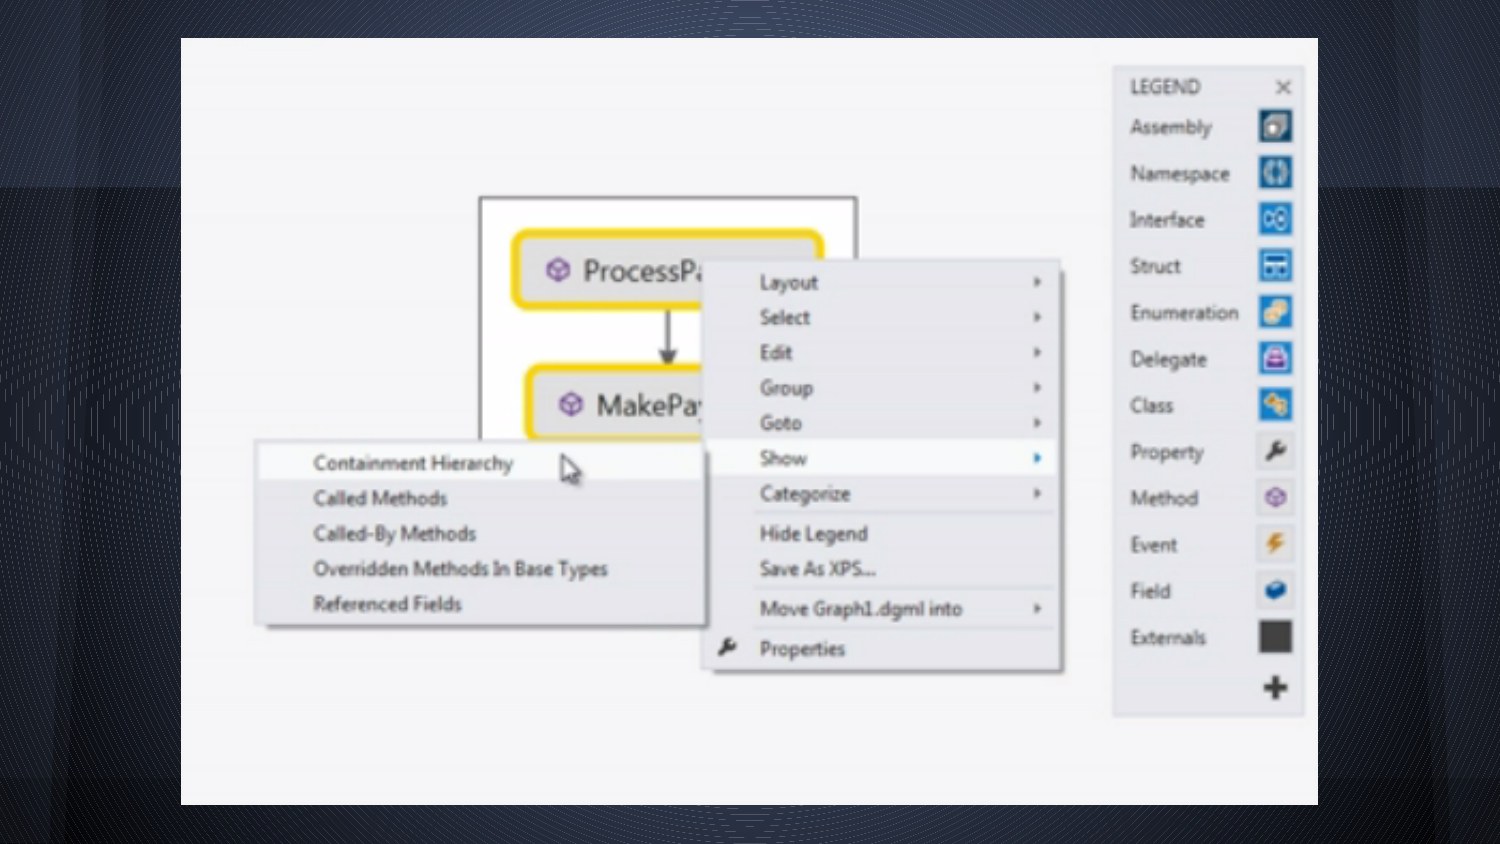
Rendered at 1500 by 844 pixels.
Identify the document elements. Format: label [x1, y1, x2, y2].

picture [181, 38, 1319, 806]
